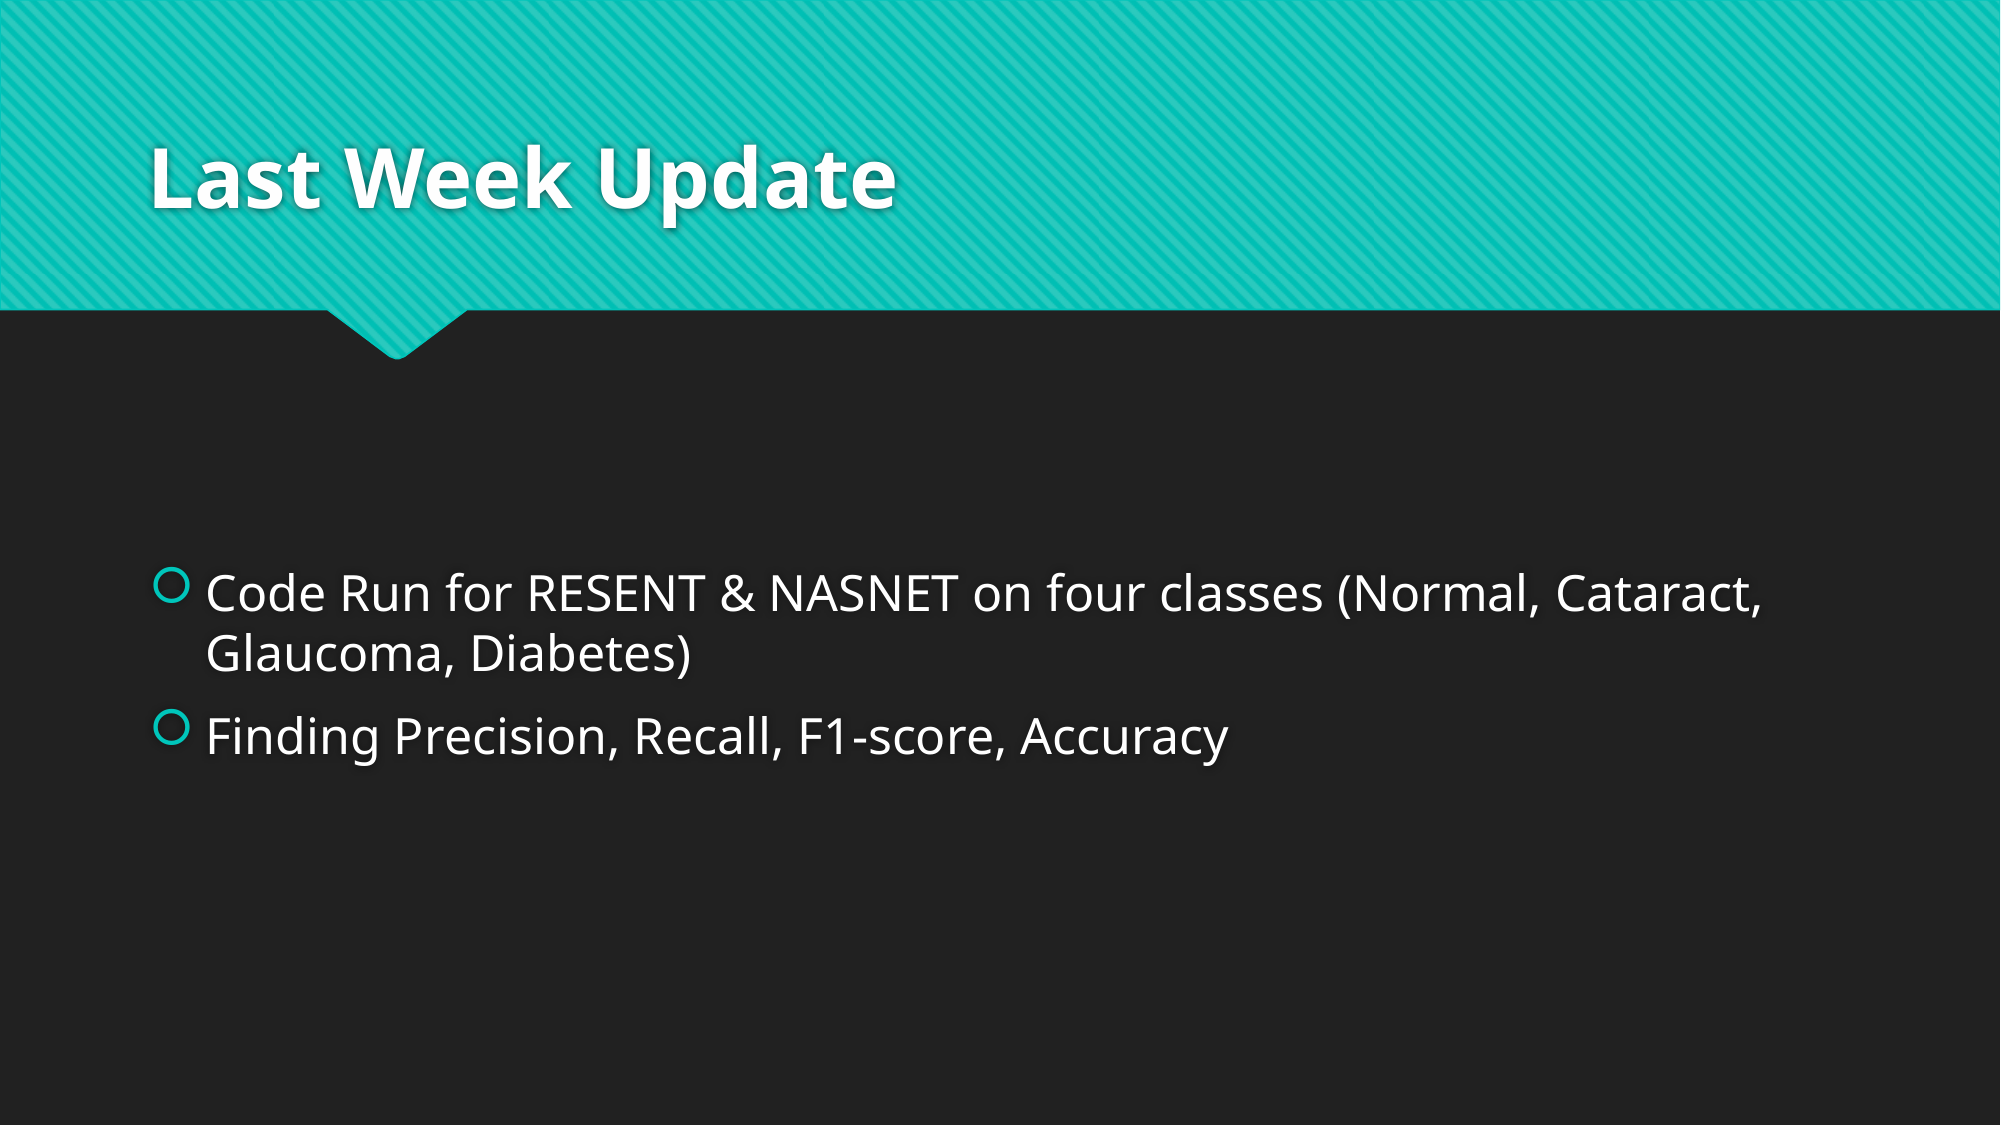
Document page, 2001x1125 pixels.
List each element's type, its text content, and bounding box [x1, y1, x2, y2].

title Last Week Update [132, 73, 1868, 233]
list Code Run for RESENT & NASNET on four classes (Normal, Cataract, Glaucoma, Diabetes) Finding Precision, Recall, F1-score, Accuracy [134, 364, 1866, 962]
